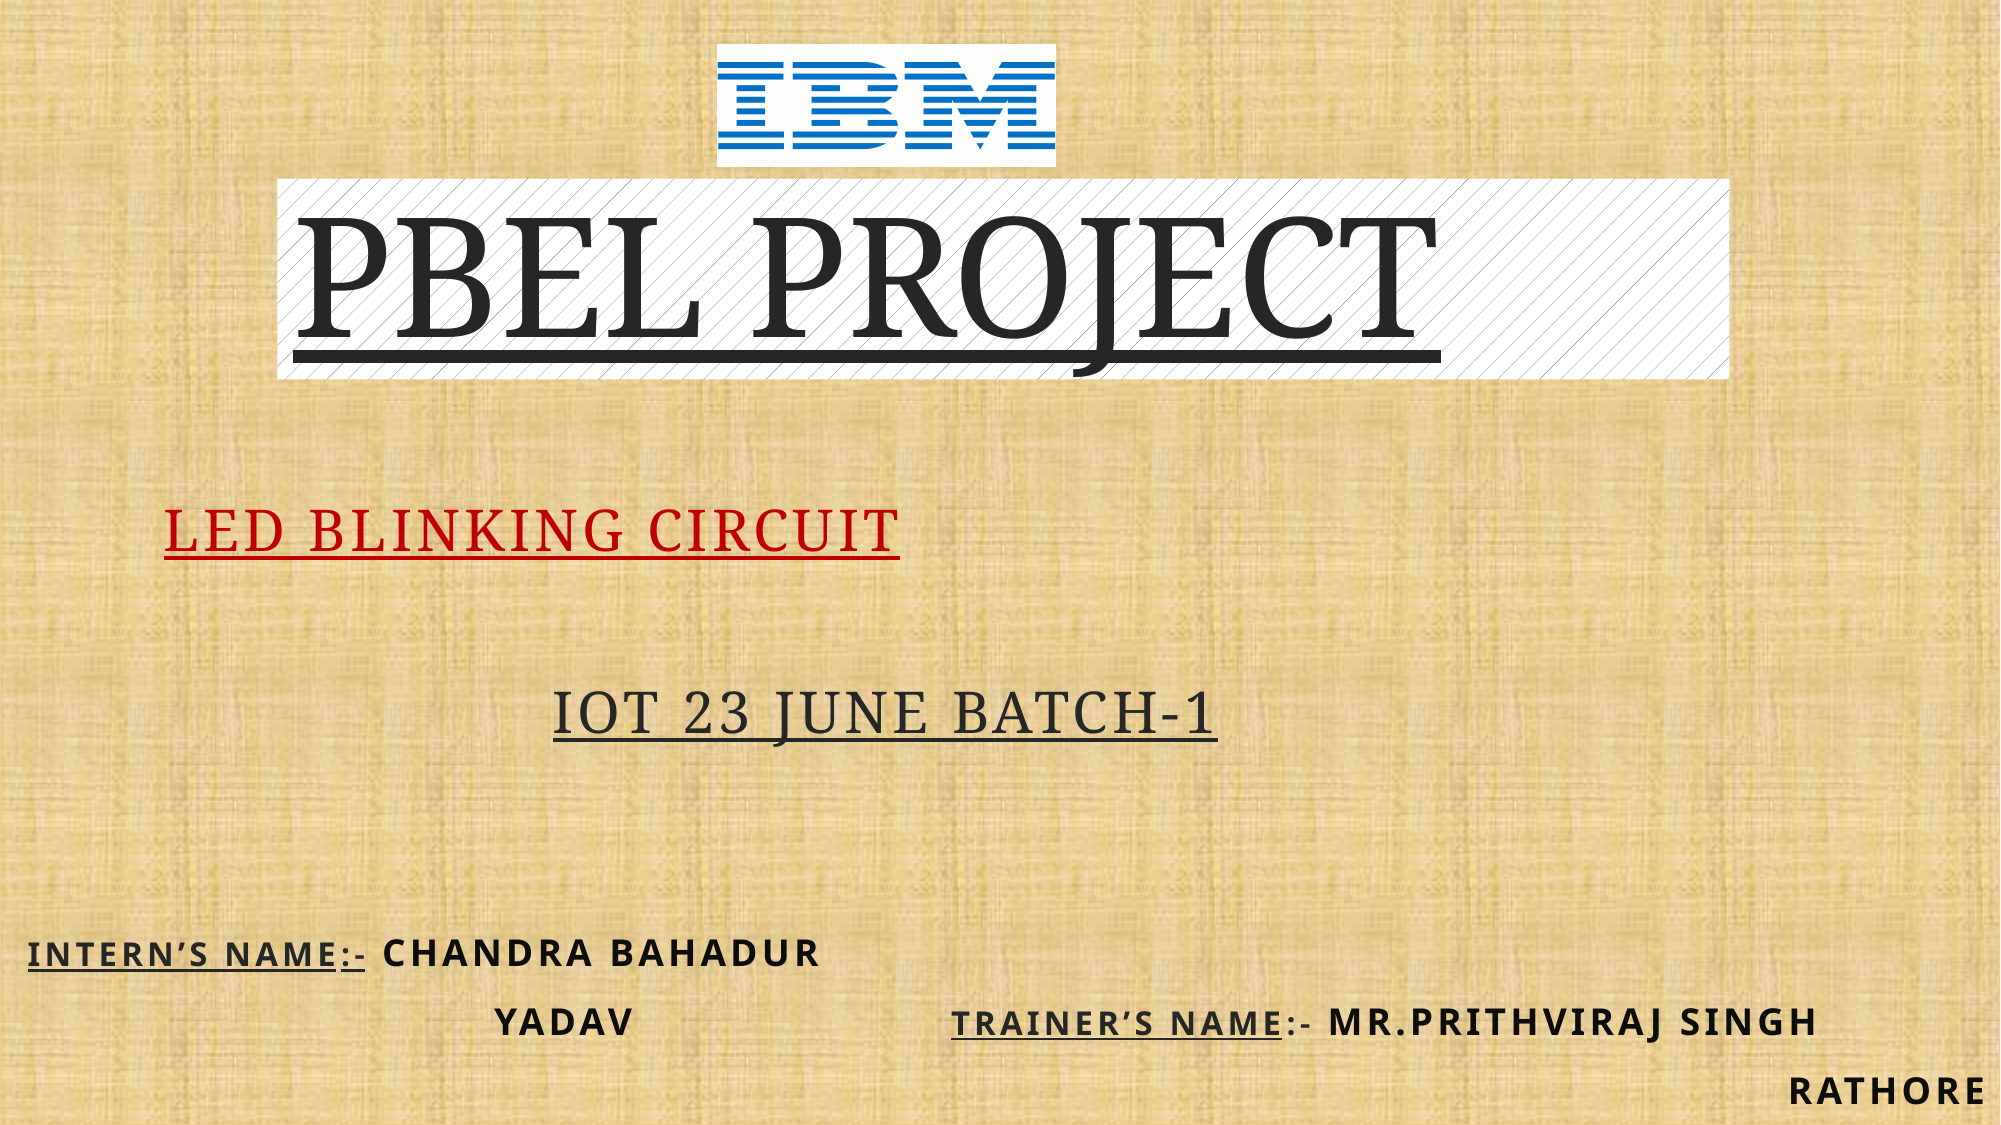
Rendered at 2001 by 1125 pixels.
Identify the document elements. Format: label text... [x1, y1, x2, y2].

subtitle LED BLINKING CIRCUIT IOT 23 JUNE BATCH-1 INTERN’S NAME:- CHANDRA BAHADUR YADAV TRAINER’S NAME:- MR.PRITHVIRAJ SINGH RATHORE [0, 403, 2000, 1125]
title PBEL PROJECT [277, 178, 1730, 380]
picture [0, 0, 2001, 1125]
